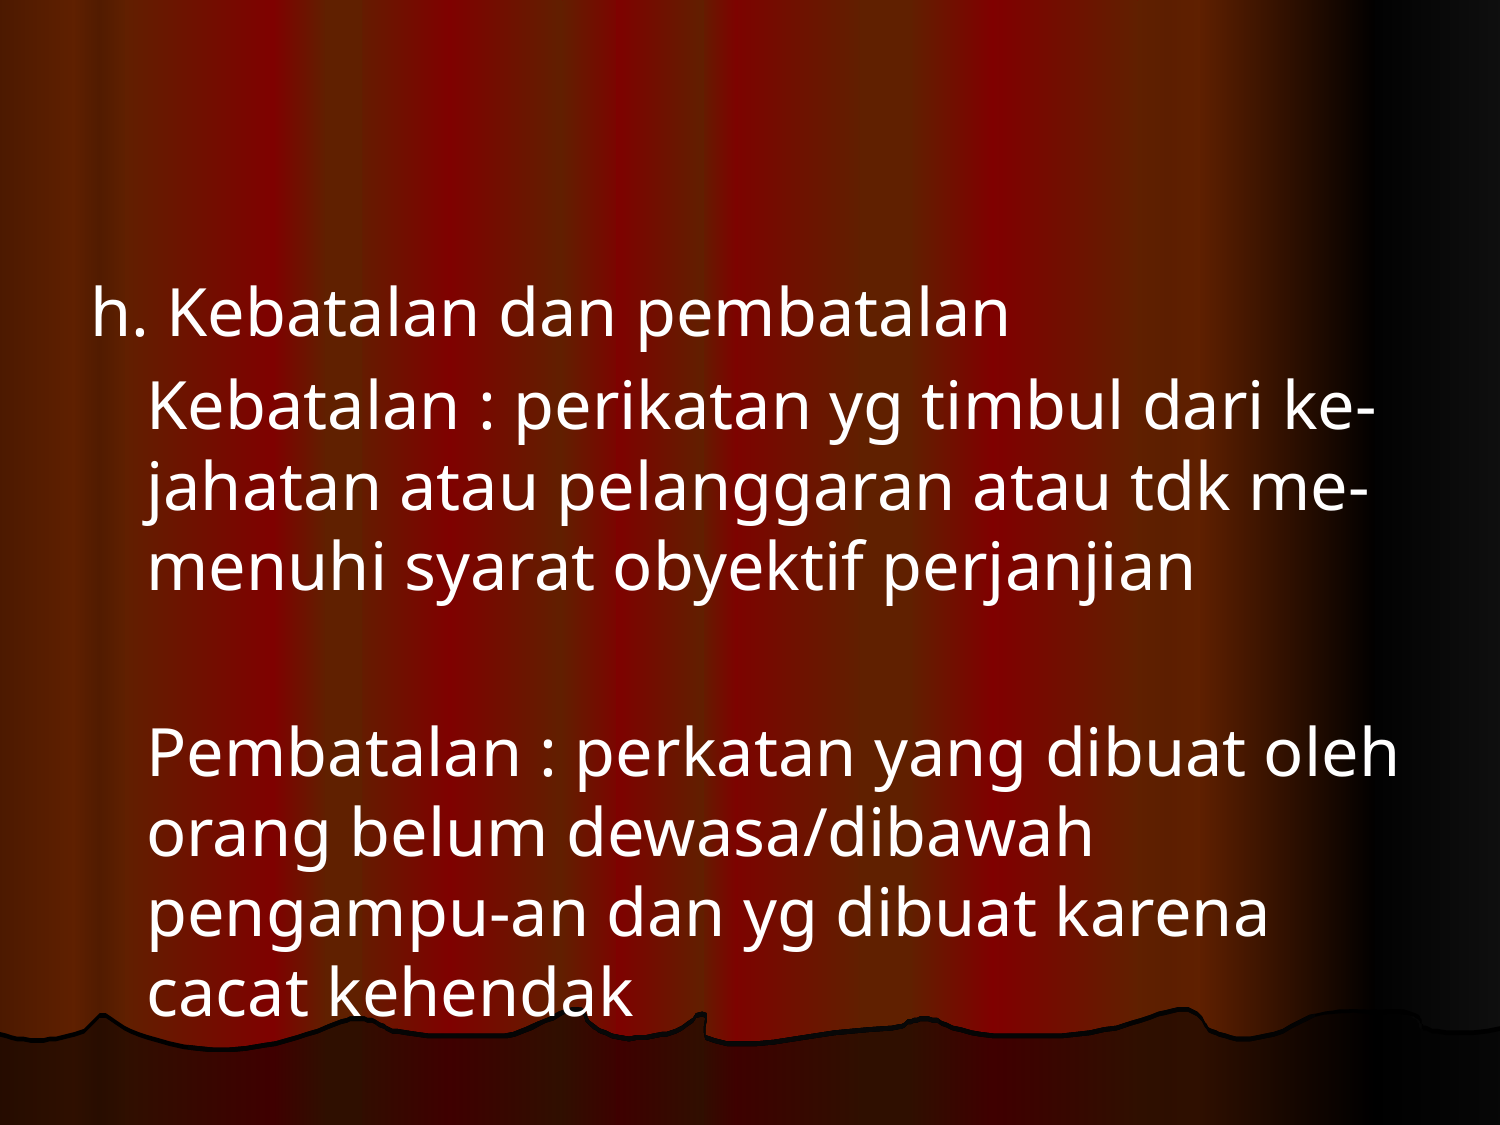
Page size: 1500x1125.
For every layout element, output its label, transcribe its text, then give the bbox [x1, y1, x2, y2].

list h. Kebatalan dan pembatalan Kebatalan : perikatan yg timbul dari ke-jahatan atau pelanggaran atau tdk me-menuhi syarat obyektif perjanjian Pembatalan : perkatan yang dibuat oleh orang belum dewasa/dibawah pengampu-an dan yg dibuat karena cacat kehendak [75, 262, 1425, 1006]
